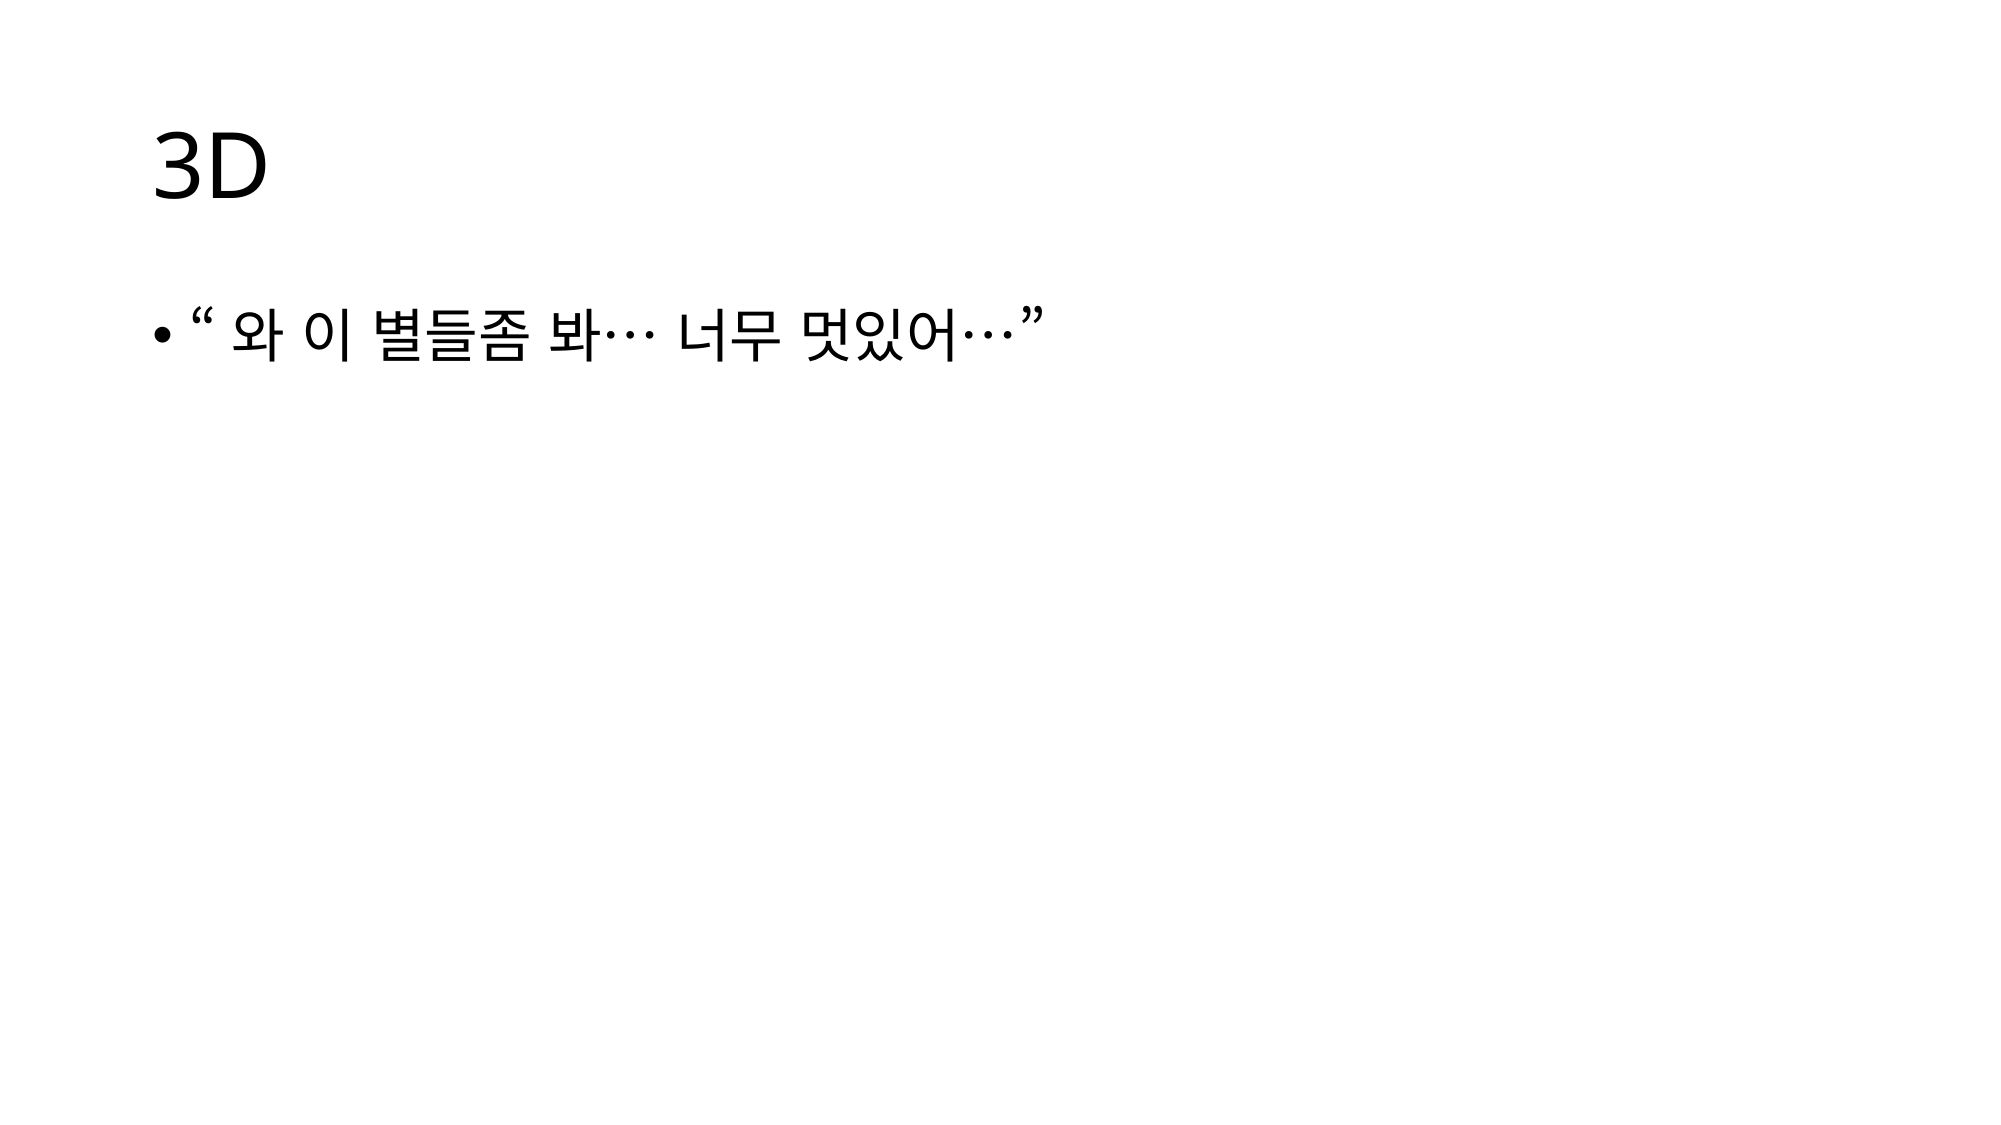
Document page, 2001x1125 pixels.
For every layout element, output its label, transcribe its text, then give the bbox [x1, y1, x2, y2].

title 3D [137, 59, 1863, 278]
list “와 이 별들좀 봐… 너무 멋있어…” [137, 299, 1863, 1014]
